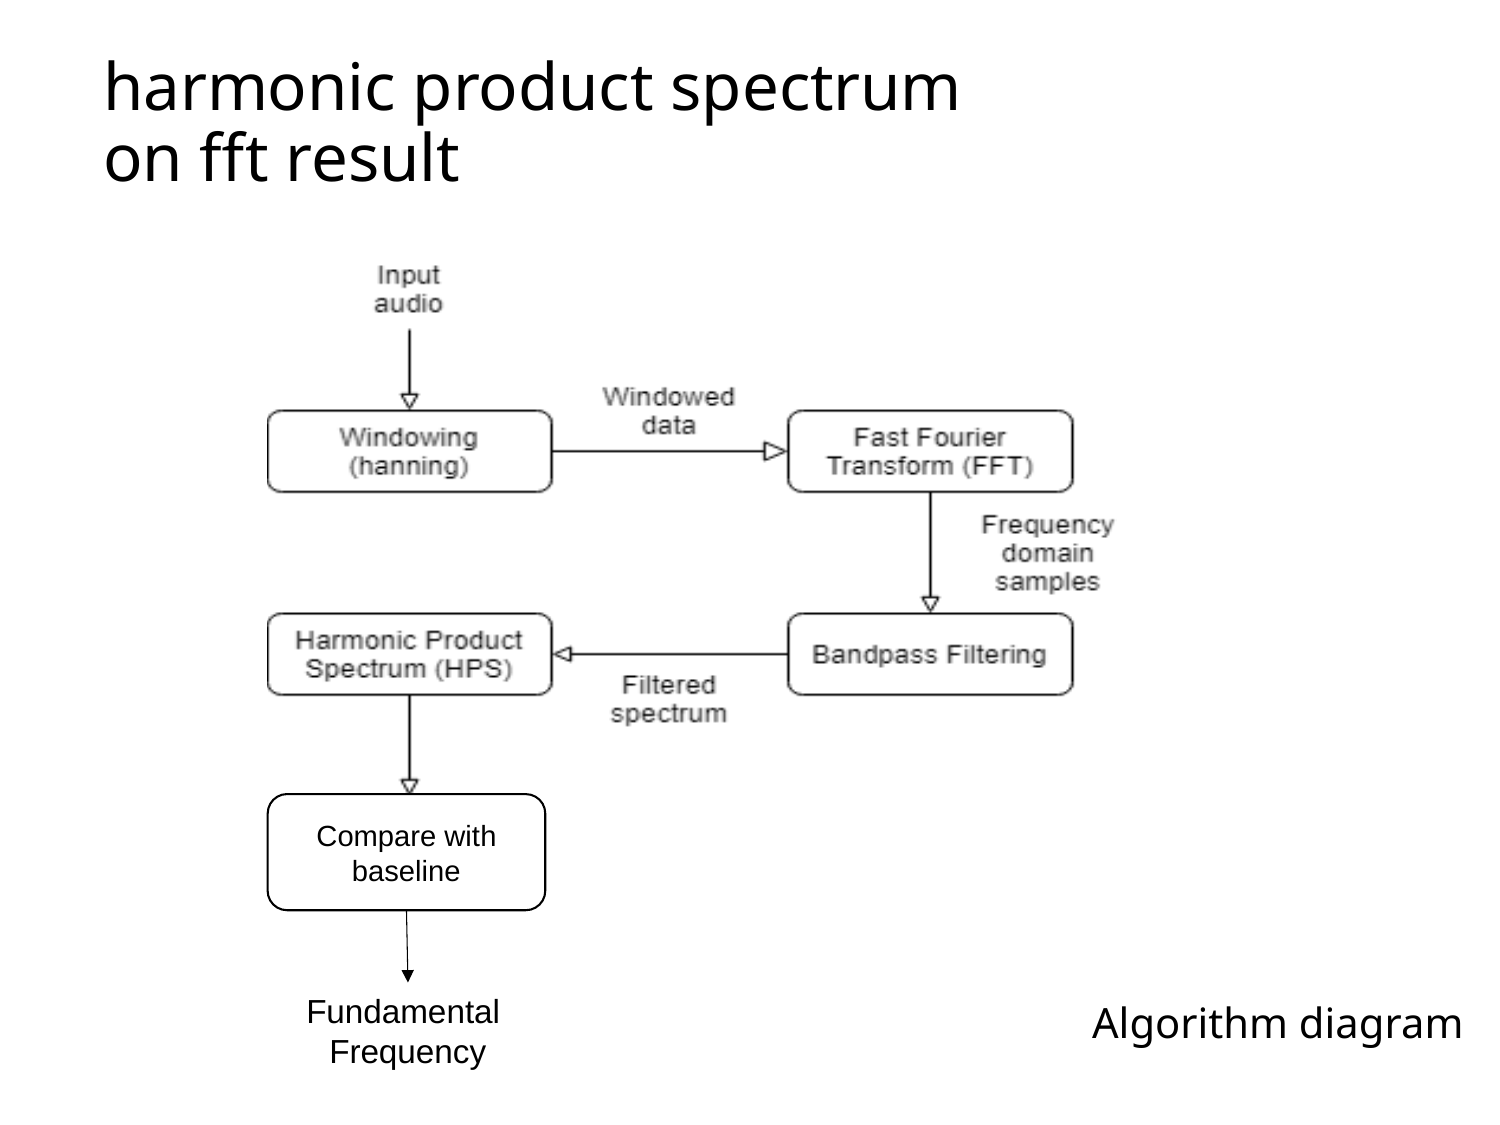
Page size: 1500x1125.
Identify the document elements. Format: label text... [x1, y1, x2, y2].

text_box Fundamental Frequency [266, 982, 550, 1077]
text_box harmonic product spectrum on fft result [88, 46, 1005, 203]
text_box Algorithm diagram [21, 989, 1479, 1105]
picture [267, 260, 1118, 885]
text_box Compare with baseline [266, 810, 547, 912]
